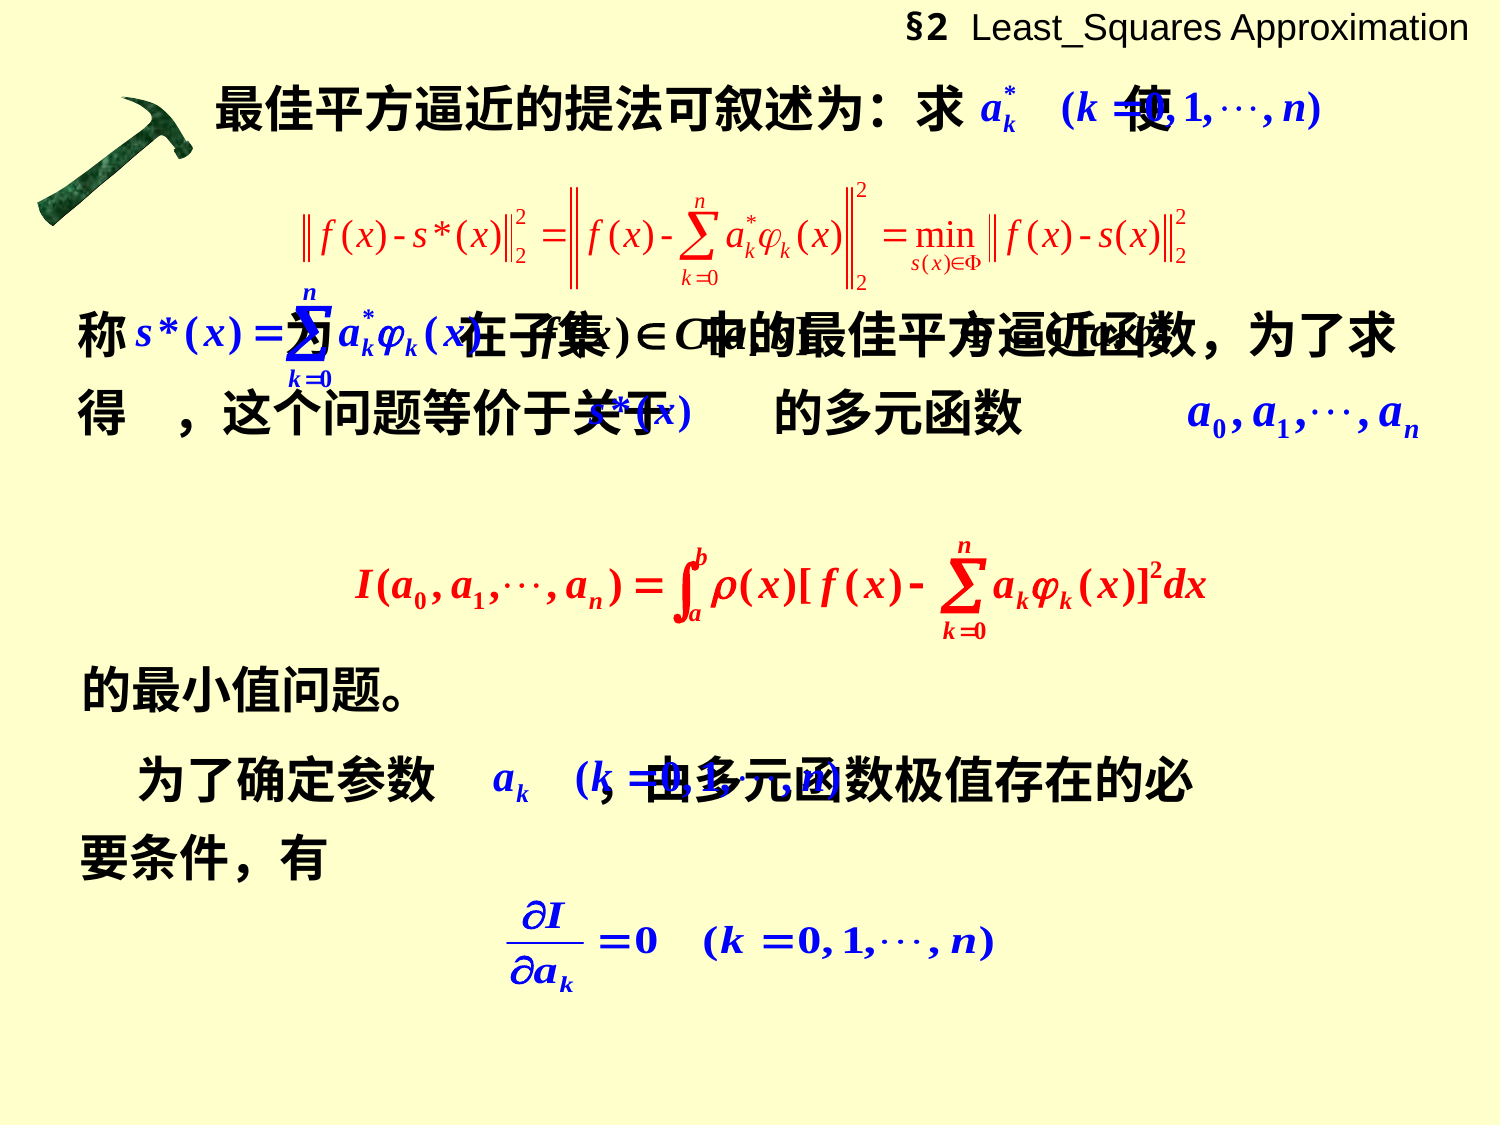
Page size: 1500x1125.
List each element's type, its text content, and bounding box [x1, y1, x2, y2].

text_box 的最小值问题。 [66, 650, 475, 722]
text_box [37, 96, 193, 226]
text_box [199, 51, 1500, 145]
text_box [62, 273, 1450, 528]
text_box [346, 526, 1213, 647]
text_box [498, 888, 1000, 1000]
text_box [296, 172, 1191, 273]
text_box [64, 722, 1459, 894]
text_box §2 Least_Squares Approximation [856, 0, 1500, 51]
